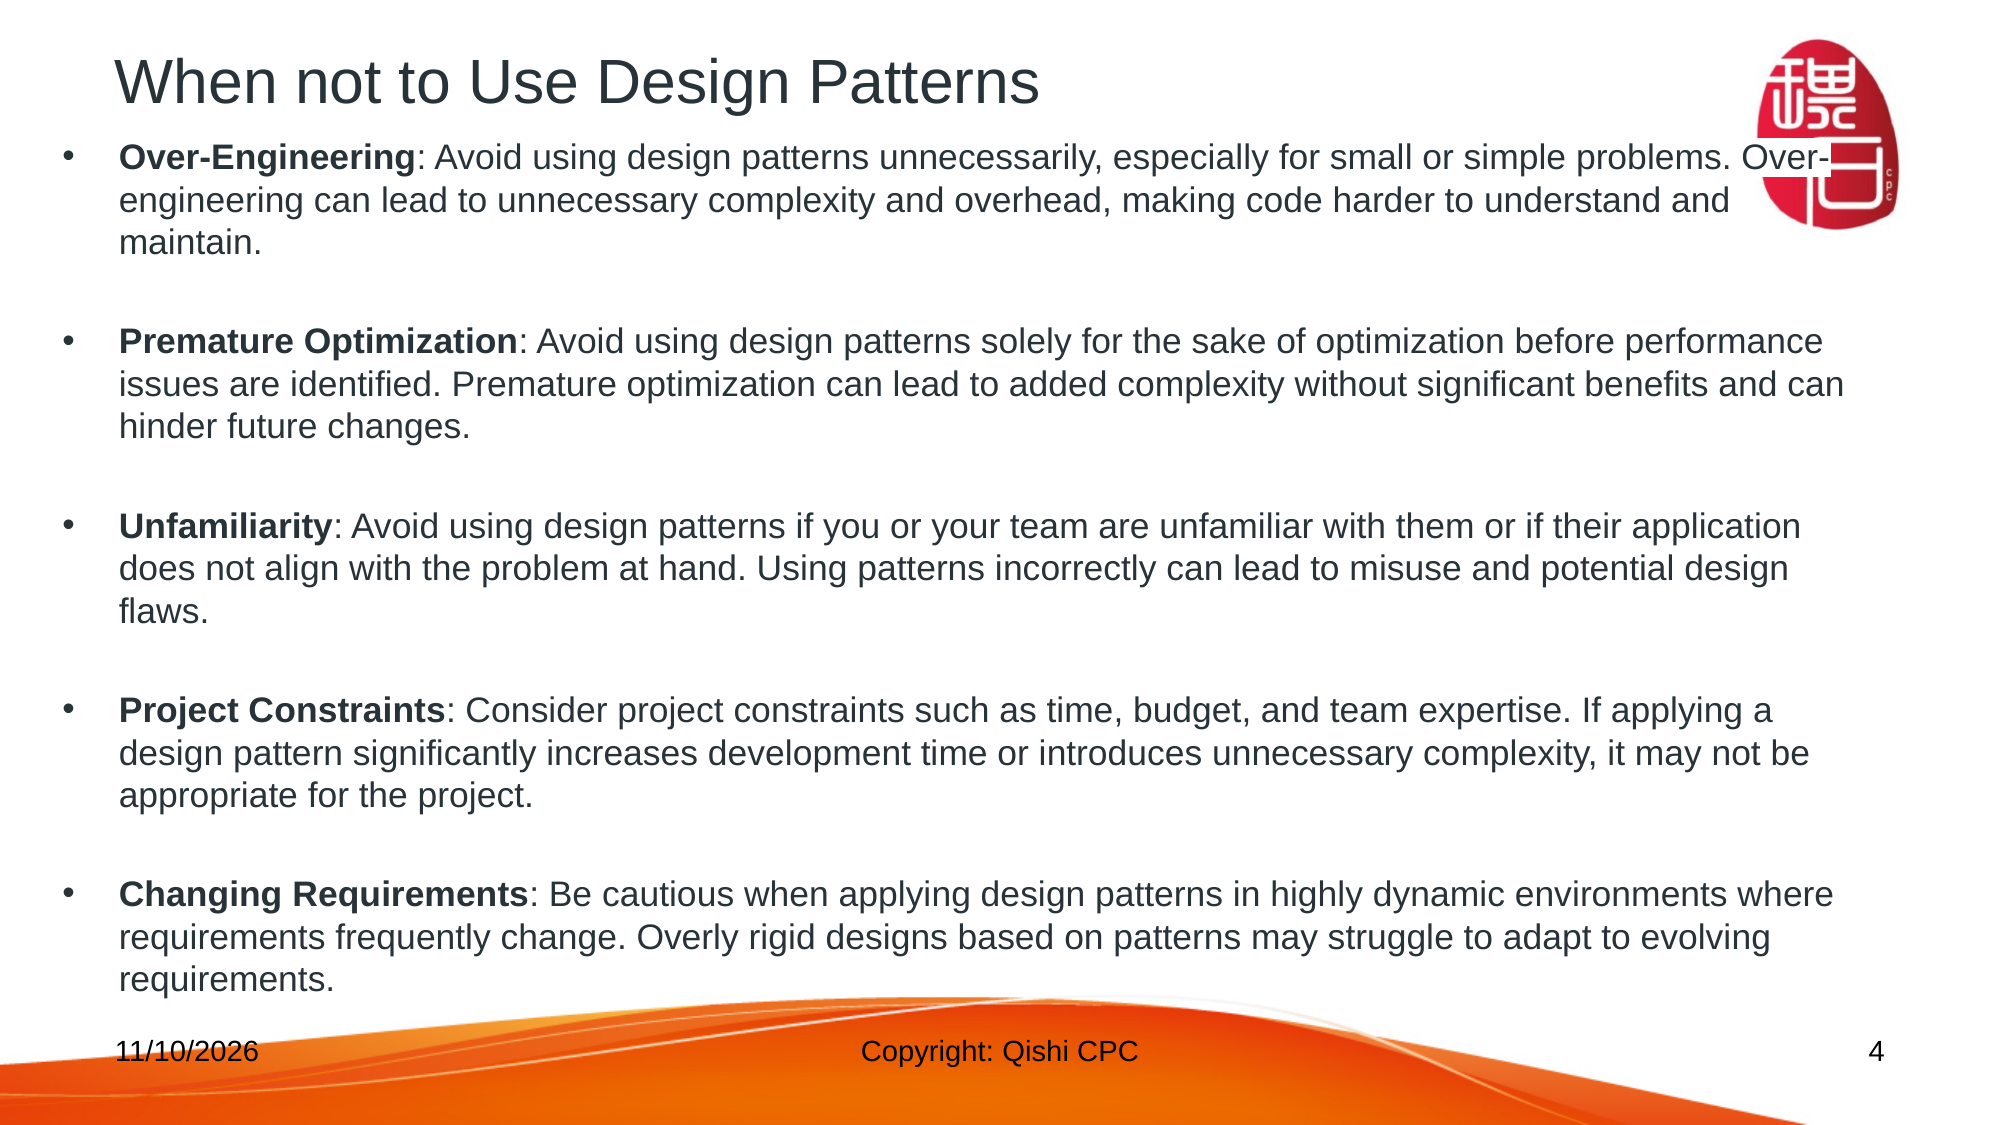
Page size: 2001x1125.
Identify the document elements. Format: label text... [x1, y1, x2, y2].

footer Copyright: Qishi CPC [683, 1024, 1317, 1103]
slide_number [99, 1024, 567, 1103]
picture [0, 0, 2000, 1125]
slide_number 4 [1433, 1024, 1900, 1103]
list Over-Engineering: Avoid using design patterns unnecessarily, especially for small or simple problems. Over-engineering can lead to unnecessary complexity and overhead, making code harder to understand and maintain. Premature Optimization: Avoid using design patterns solely for the sake of optimization before performance issues are identified. Premature optimization can lead to added complexity without significant benefits and can hinder future changes. Unfamiliarity: Avoid using design patterns if you or your team are unfamiliar with them or if their application does not align with the problem at hand. Using patterns incorrectly can lead to misuse and potential design flaws. Project Constraints: Consider project constraints such as time, budget, and team expertise. If applying a design pattern significantly increases development time or introduces unnecessary complexity, it may not be appropriate for the project. Changing Requirements: Be cautious when applying design patterns in highly dynamic environments where requirements frequently change. Overly rigid designs based on patterns may struggle to adapt to evolving requirements. [47, 126, 1889, 1006]
title When not to Use Design Patterns [99, 30, 1901, 127]
